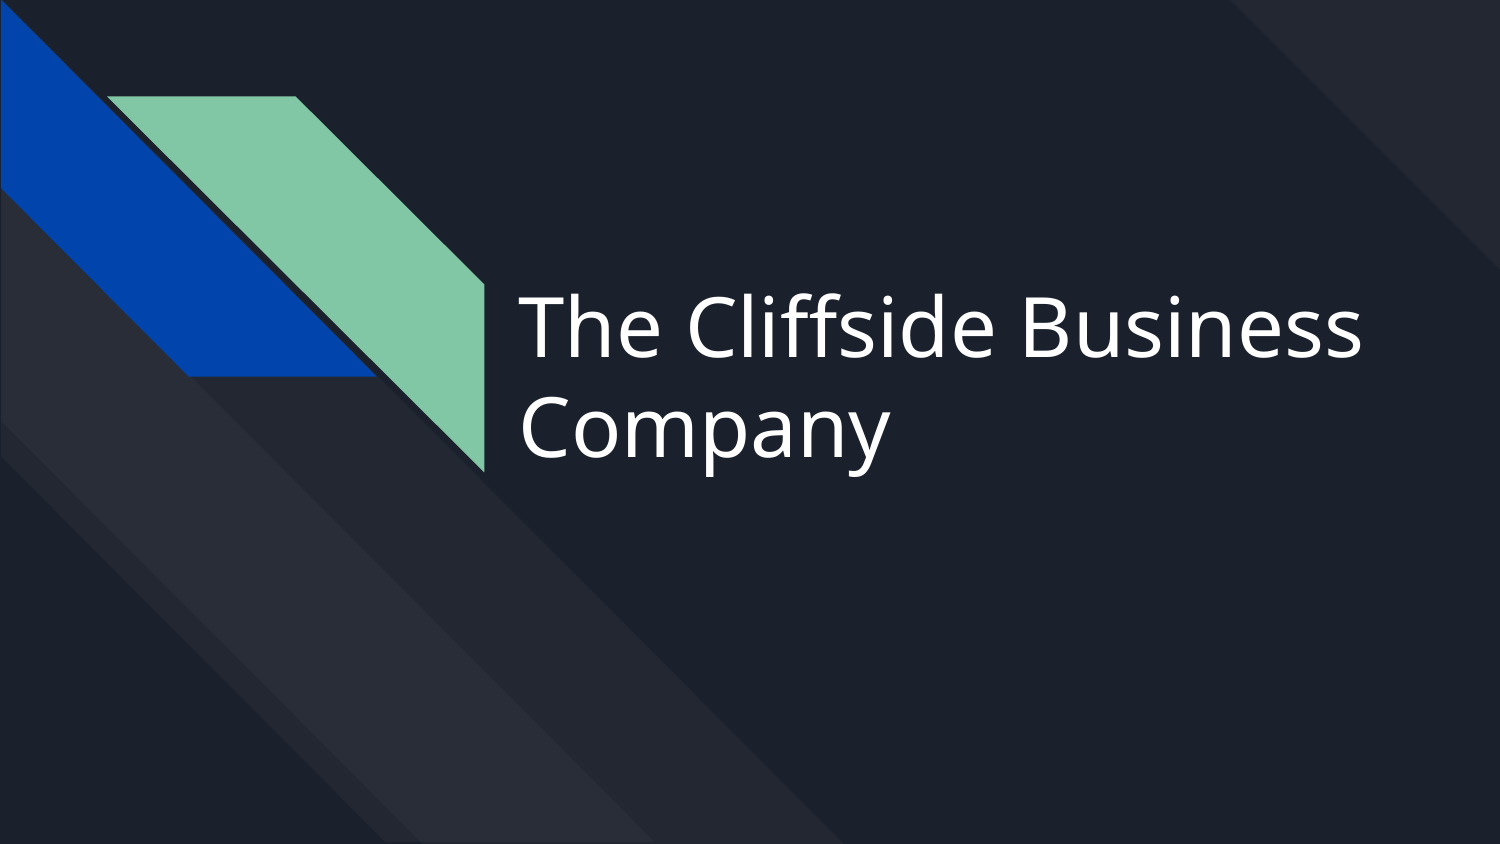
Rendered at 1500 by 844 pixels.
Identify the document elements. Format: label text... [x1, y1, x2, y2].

title The Cliffside Business Company [503, 258, 1404, 518]
